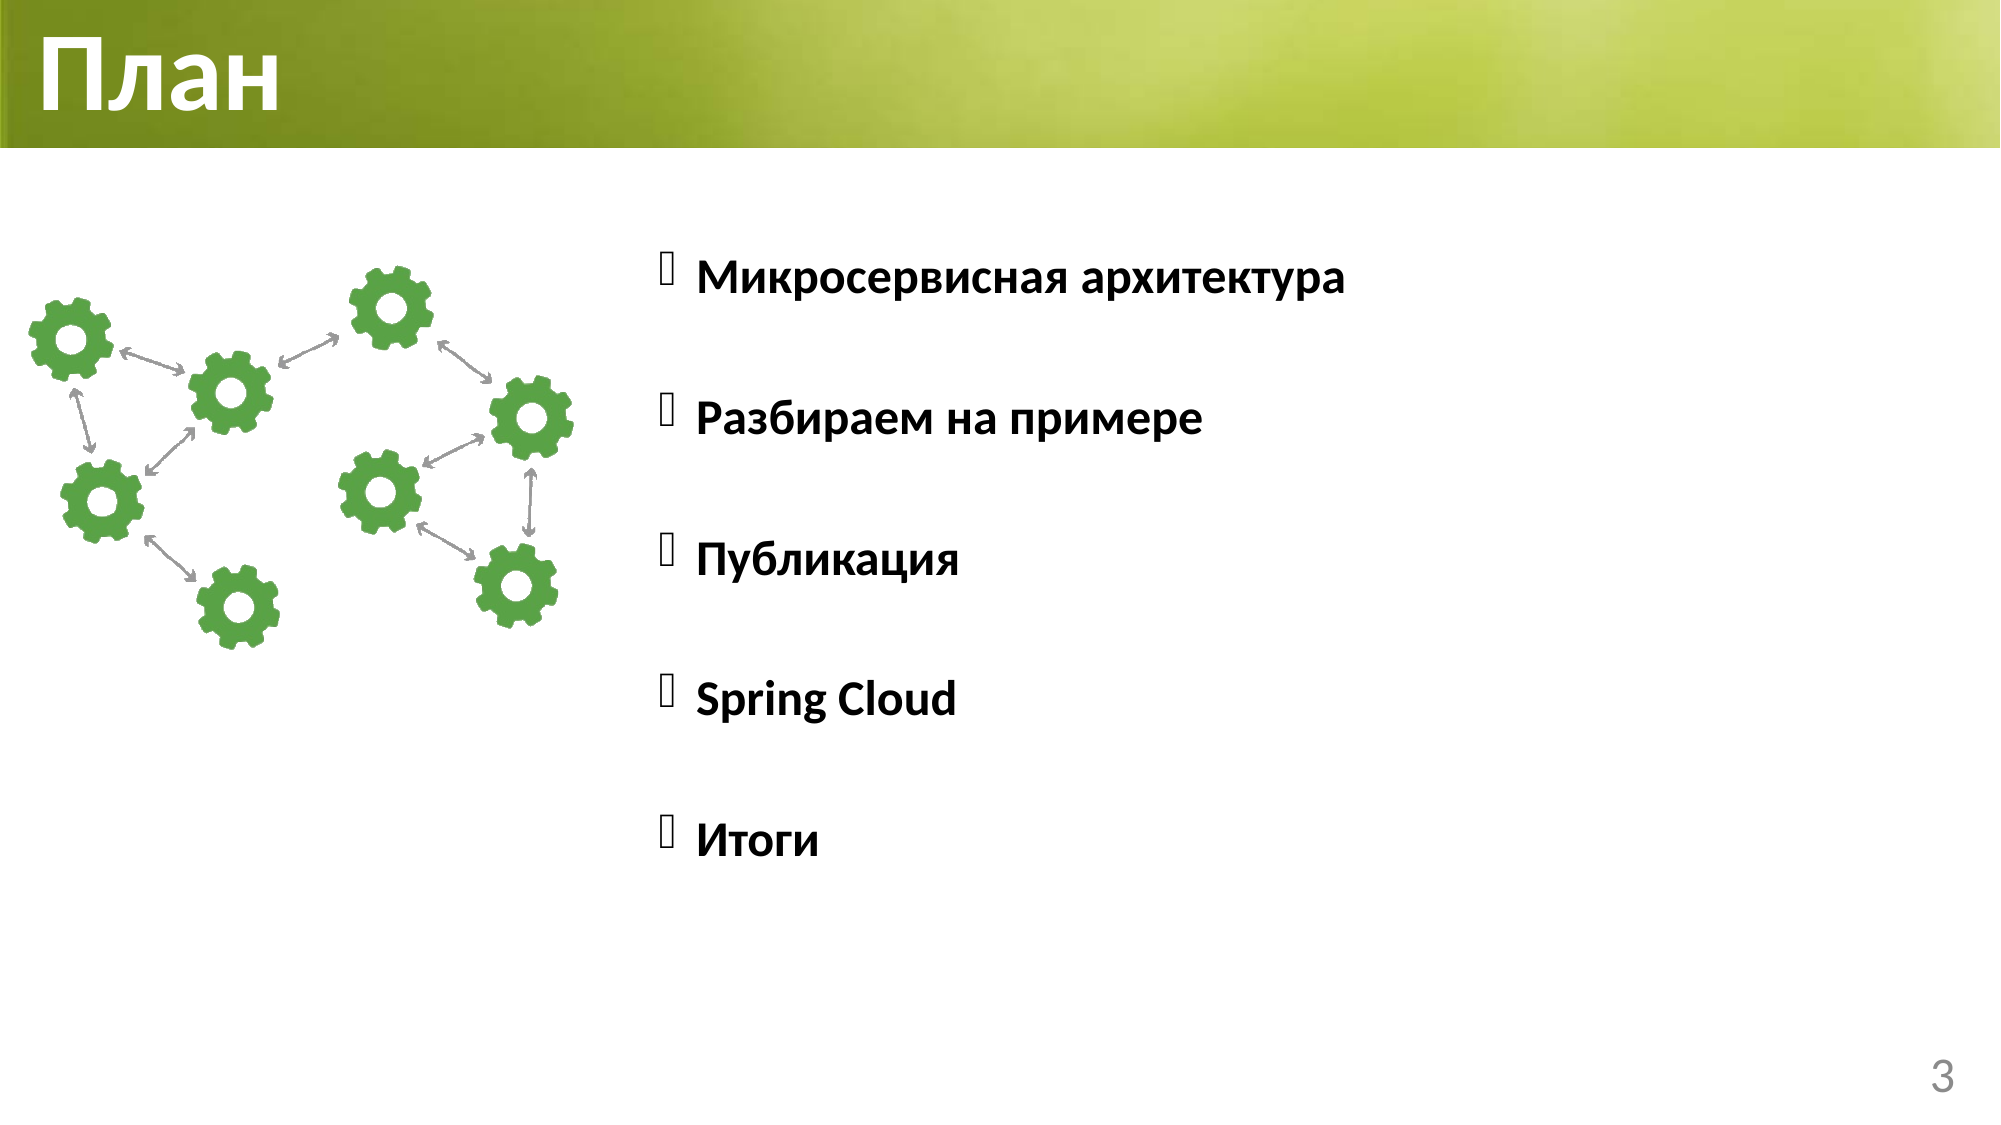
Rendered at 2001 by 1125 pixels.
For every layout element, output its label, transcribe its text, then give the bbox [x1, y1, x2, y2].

picture [22, 164, 582, 724]
list Микросервисная архитектура Разбираем на примере Публикация Spring Cloud Итоги [643, 175, 2000, 868]
picture [0, 0, 2000, 148]
slide_number 3 [1520, 1042, 1971, 1103]
